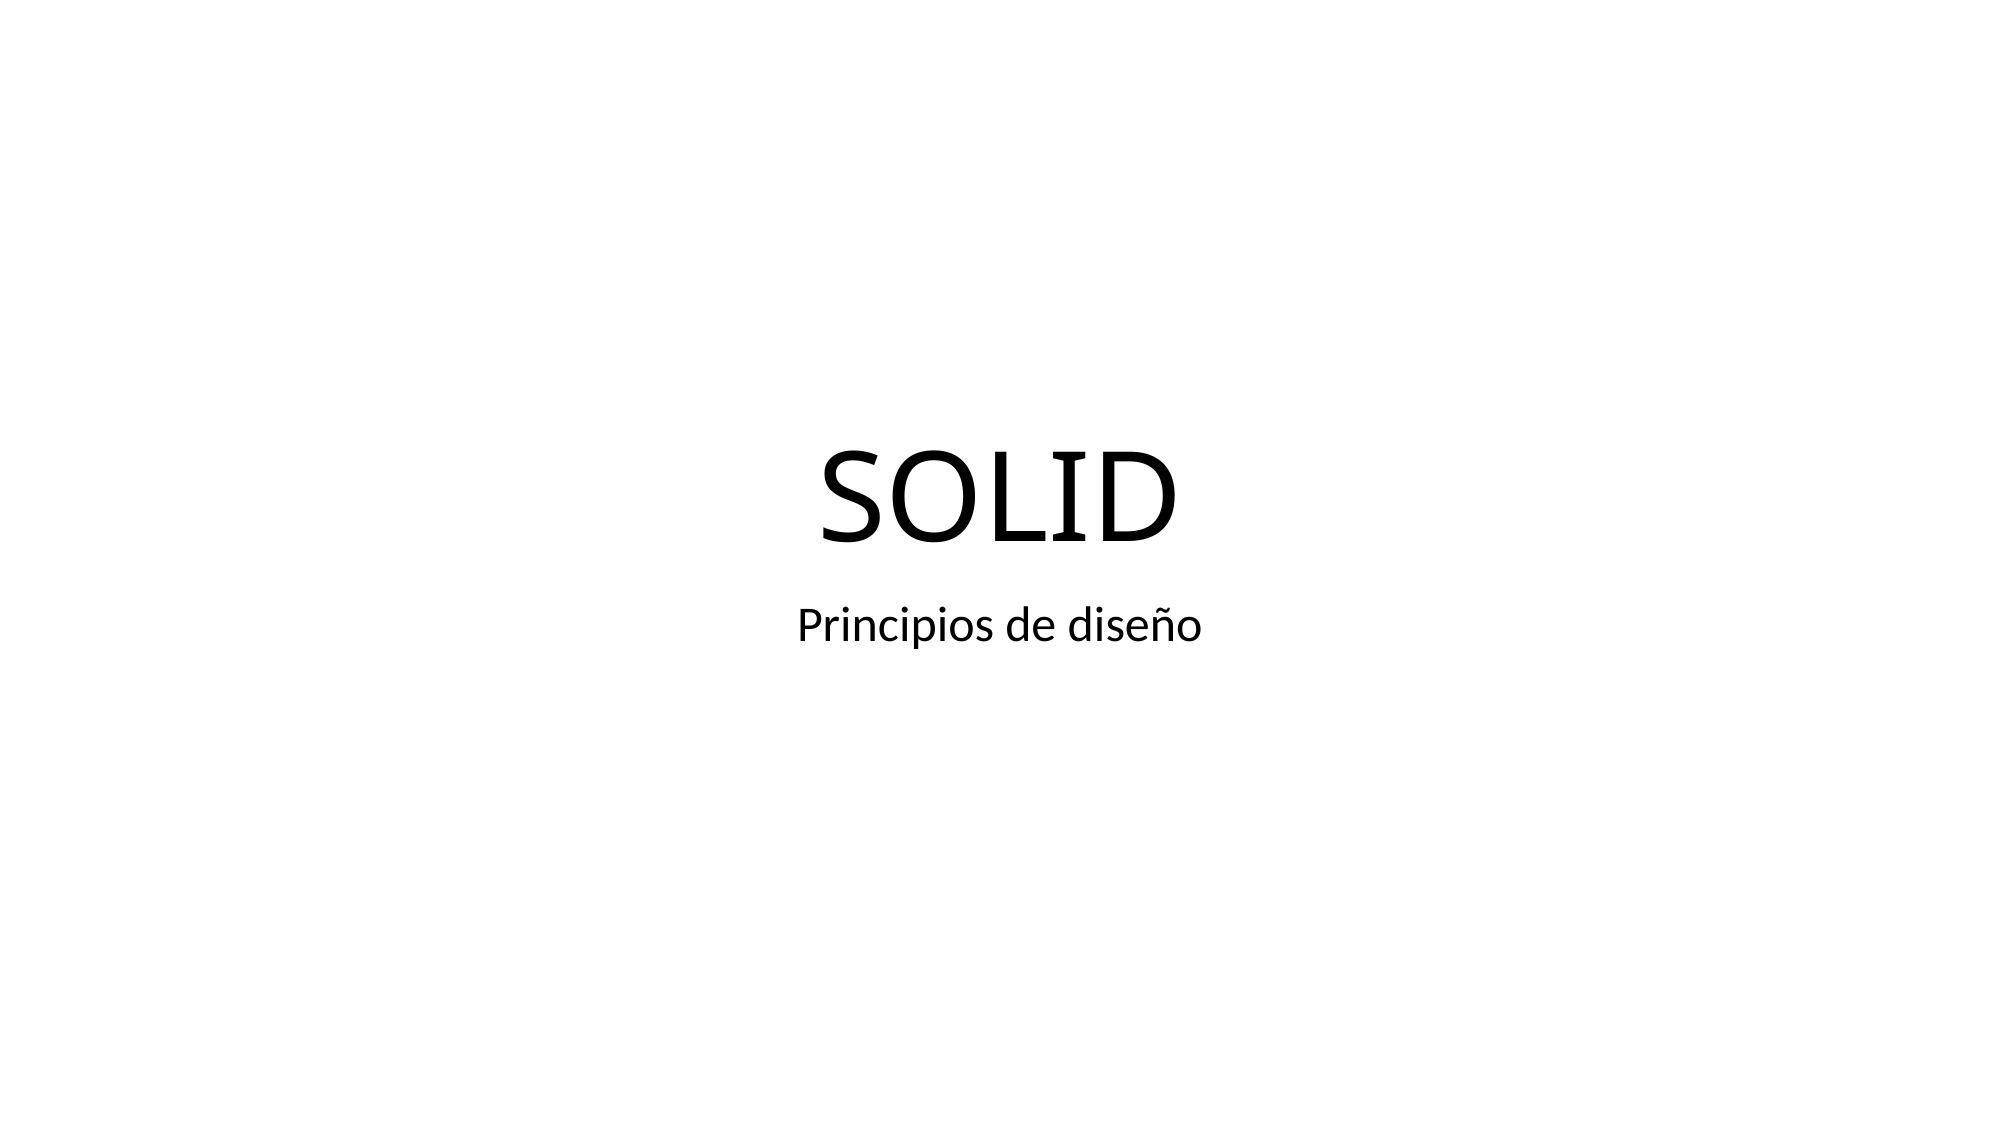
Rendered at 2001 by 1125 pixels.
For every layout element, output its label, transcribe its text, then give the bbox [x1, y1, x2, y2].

subtitle Principios de diseño [249, 590, 1750, 863]
title SOLID [249, 184, 1750, 576]
